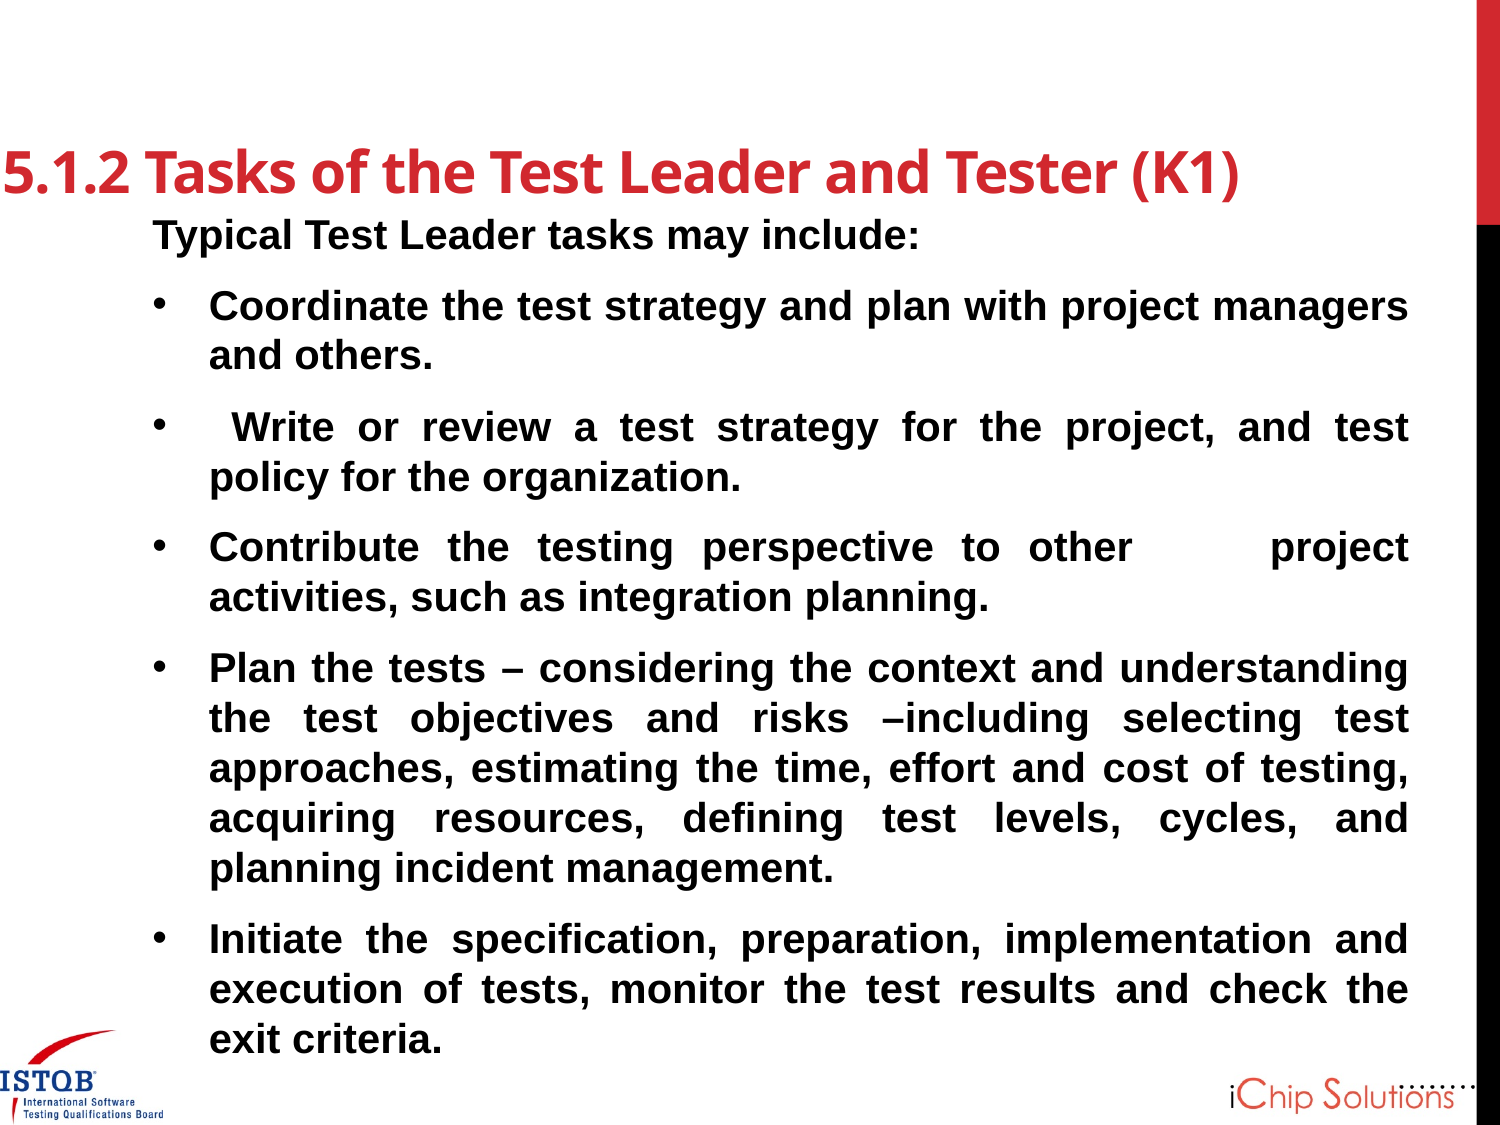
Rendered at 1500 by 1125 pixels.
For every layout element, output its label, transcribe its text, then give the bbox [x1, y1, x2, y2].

list Typical Test Leader tasks may include: Coordinate the test strategy and plan with project managers and others. Write or review a test strategy for the project, and test policy for the organization. Contribute the testing perspective to other project activities, such as integration planning. Plan the tests – considering the context and understanding the test objectives and risks –including selecting test approaches, estimating the time, effort and cost of testing, acquiring resources, defining test levels, cycles, and planning incident management. Initiate the specification, preparation, implementation and execution of tests, monitor the test results and check the exit criteria. [137, 283, 1425, 1088]
picture [0, 1029, 163, 1125]
title 5.1.2 Tasks of the Test Leader and Tester (K1) [0, 125, 1488, 283]
picture [1211, 1060, 1476, 1125]
